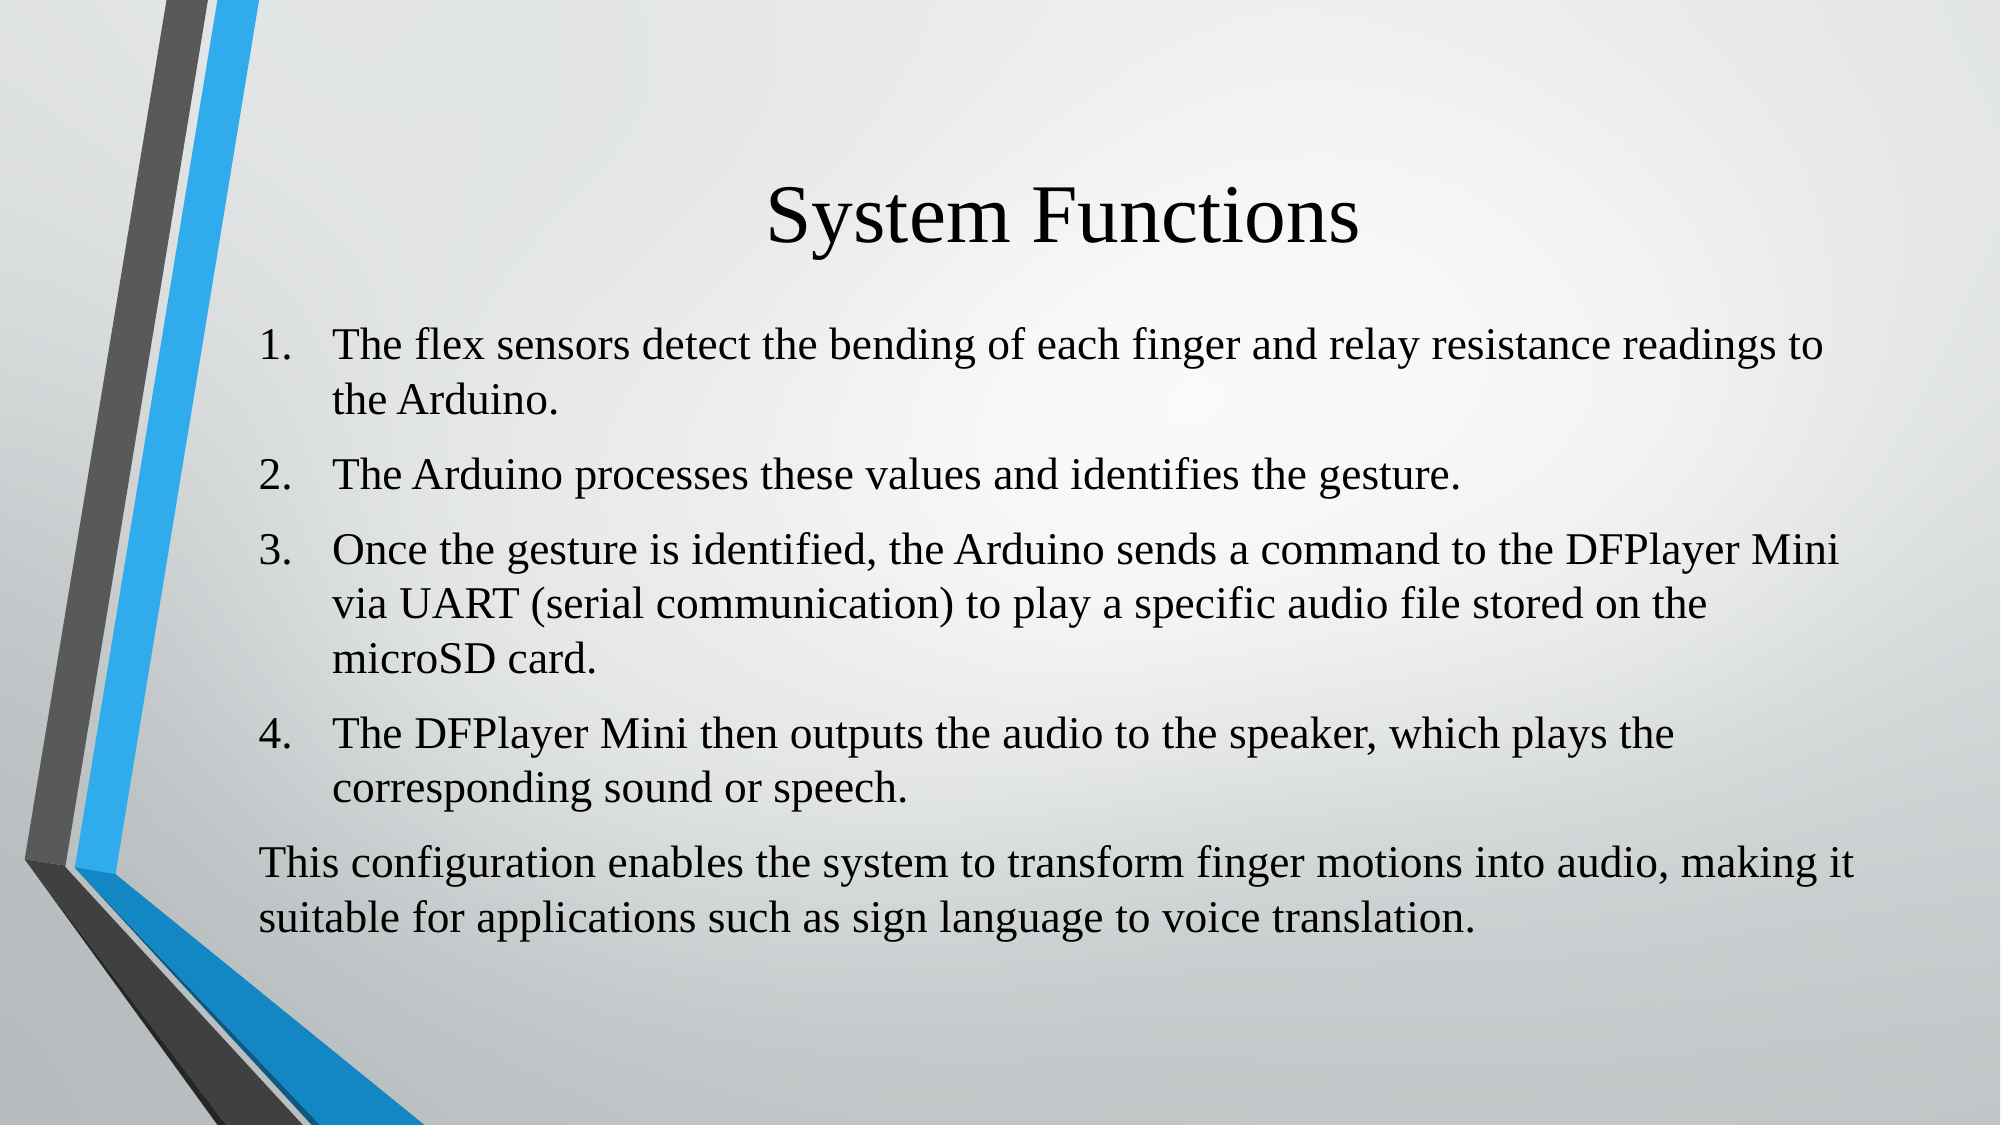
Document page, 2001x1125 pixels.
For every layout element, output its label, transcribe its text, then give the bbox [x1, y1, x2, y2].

list The flex sensors detect the bending of each finger and relay resistance readings to the Arduino. The Arduino processes these values and identifies the gesture. Once the gesture is identified, the Arduino sends a command to the DFPlayer Mini via UART (serial communication) to play a specific audio file stored on the microSD card. The DFPlayer Mini then outputs the audio to the speaker, which plays the corresponding sound or speech. This configuration enables the system to transform finger motions into audio, making it suitable for applications such as sign language to voice translation. [243, 306, 1887, 950]
title System Functions [337, 112, 1790, 306]
